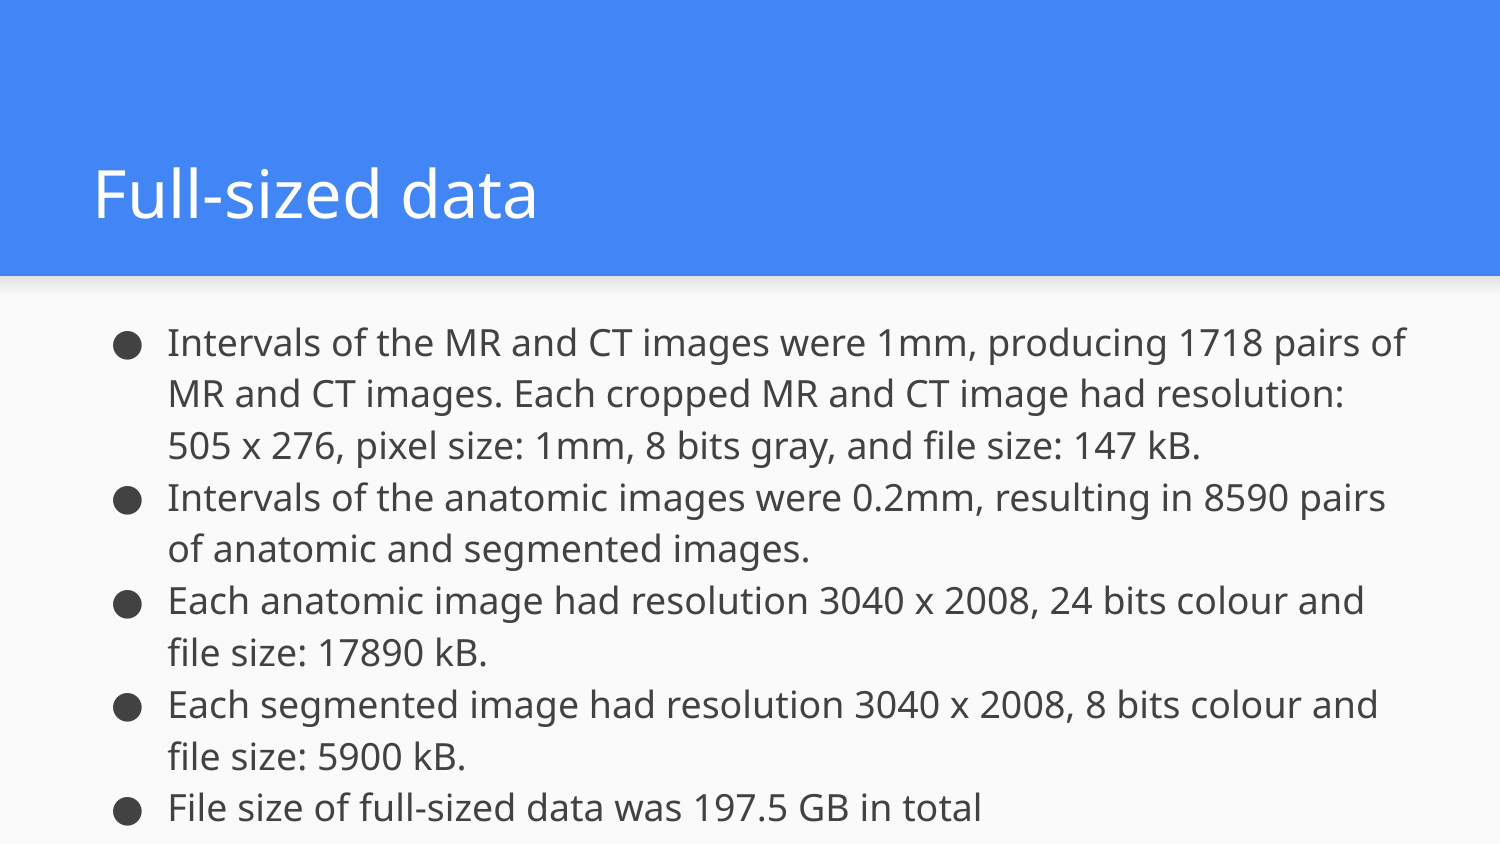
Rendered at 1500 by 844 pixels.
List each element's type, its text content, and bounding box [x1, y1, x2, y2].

list Intervals of the MR and CT images were 1mm, producing 1718 pairs of MR and CT images. Each cropped MR and CT image had resolution: 505 x 276, pixel size: 1mm, 8 bits gray, and file size: 147 kB. Intervals of the anatomic images were 0.2mm, resulting in 8590 pairs of anatomic and segmented images. Each anatomic image had resolution 3040 x 2008, 24 bits colour and file size: 17890 kB. Each segmented image had resolution 3040 x 2008, 8 bits colour and file size: 5900 kB. File size of full-sized data was 197.5 GB in total [77, 296, 1427, 833]
title Full-sized data [77, 121, 1427, 248]
